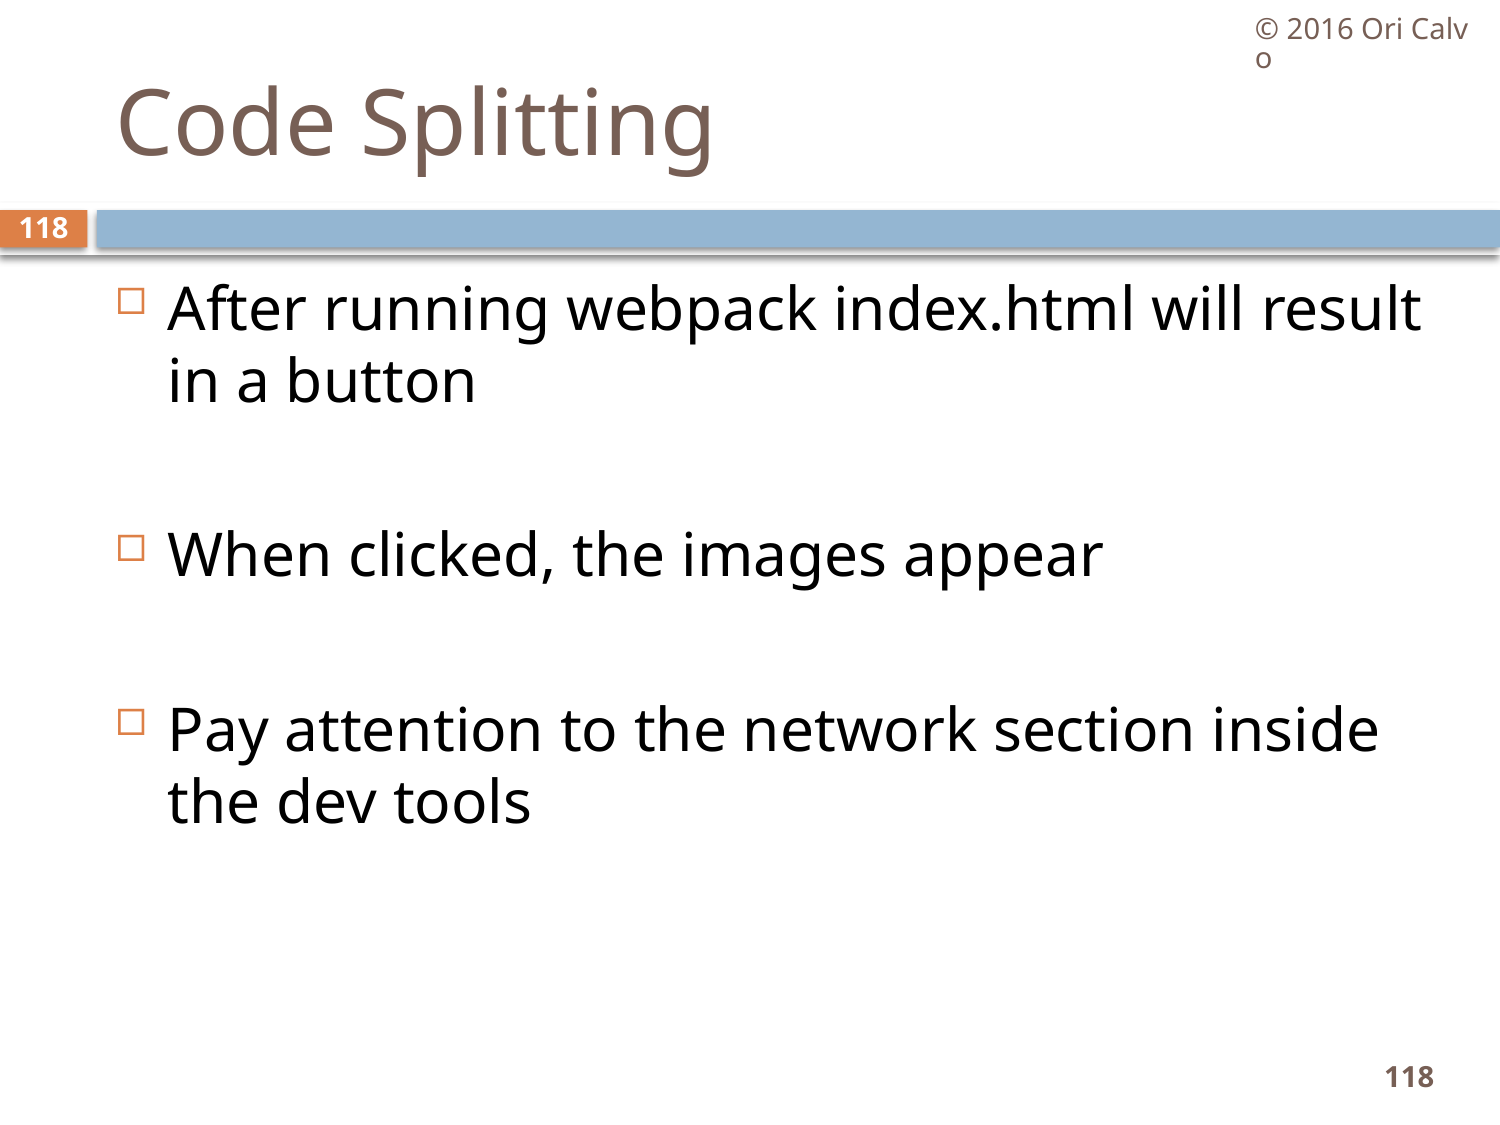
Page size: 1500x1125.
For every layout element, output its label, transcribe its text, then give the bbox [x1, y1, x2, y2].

footer © 2016 Ori Calvo [1240, 0, 1500, 60]
slide_number 118 [0, 208, 88, 249]
title Code Splitting [100, 37, 1438, 200]
list After running webpack index.html will result in a button When clicked, the images appear Pay attention to the network section inside the dev tools [100, 262, 1483, 1106]
